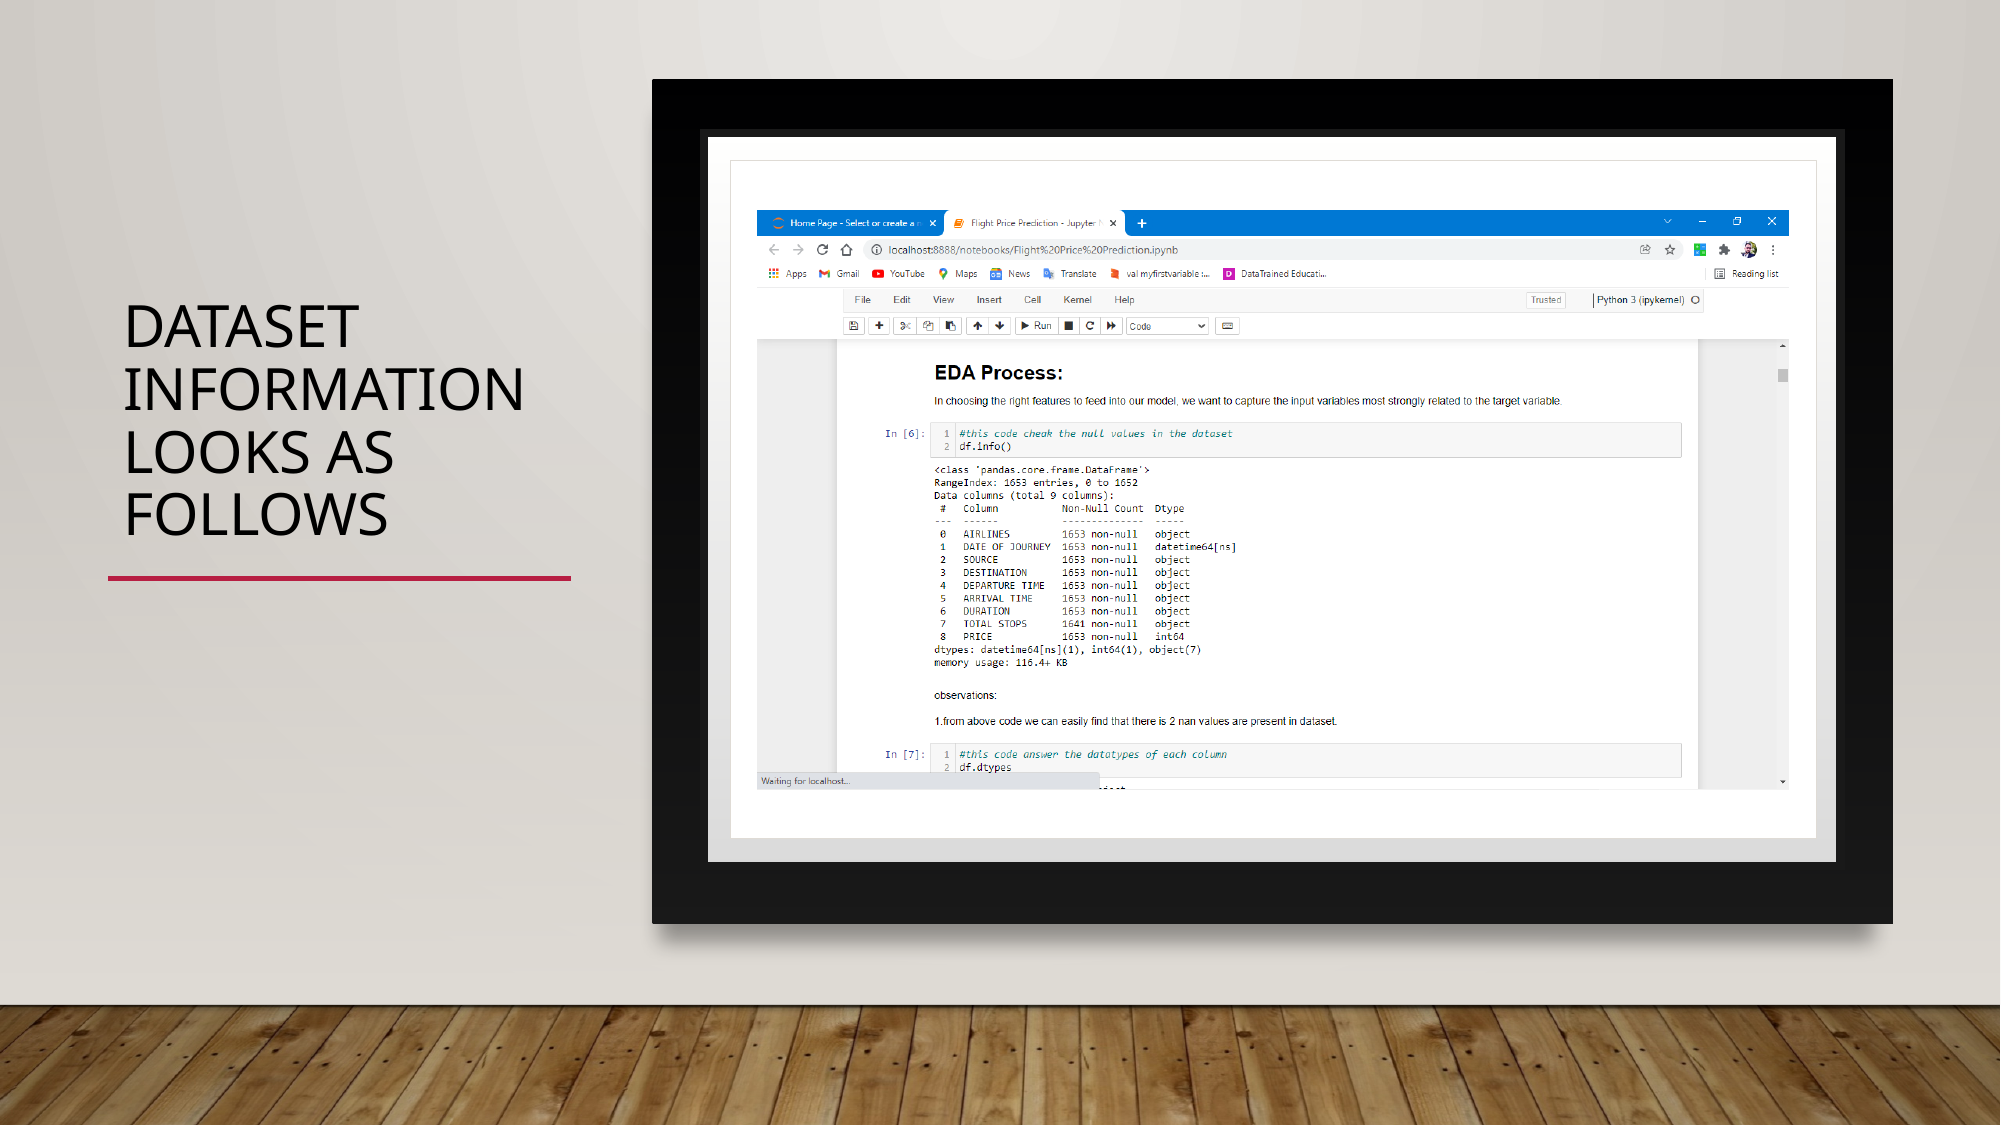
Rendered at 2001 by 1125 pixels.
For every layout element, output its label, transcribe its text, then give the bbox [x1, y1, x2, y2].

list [757, 210, 1789, 791]
text_box [0, 0, 2000, 330]
picture [0, 1006, 2000, 1125]
text_box [0, 330, 2000, 1004]
title Dataset Information looks as follows [108, 241, 572, 549]
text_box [652, 78, 1894, 924]
